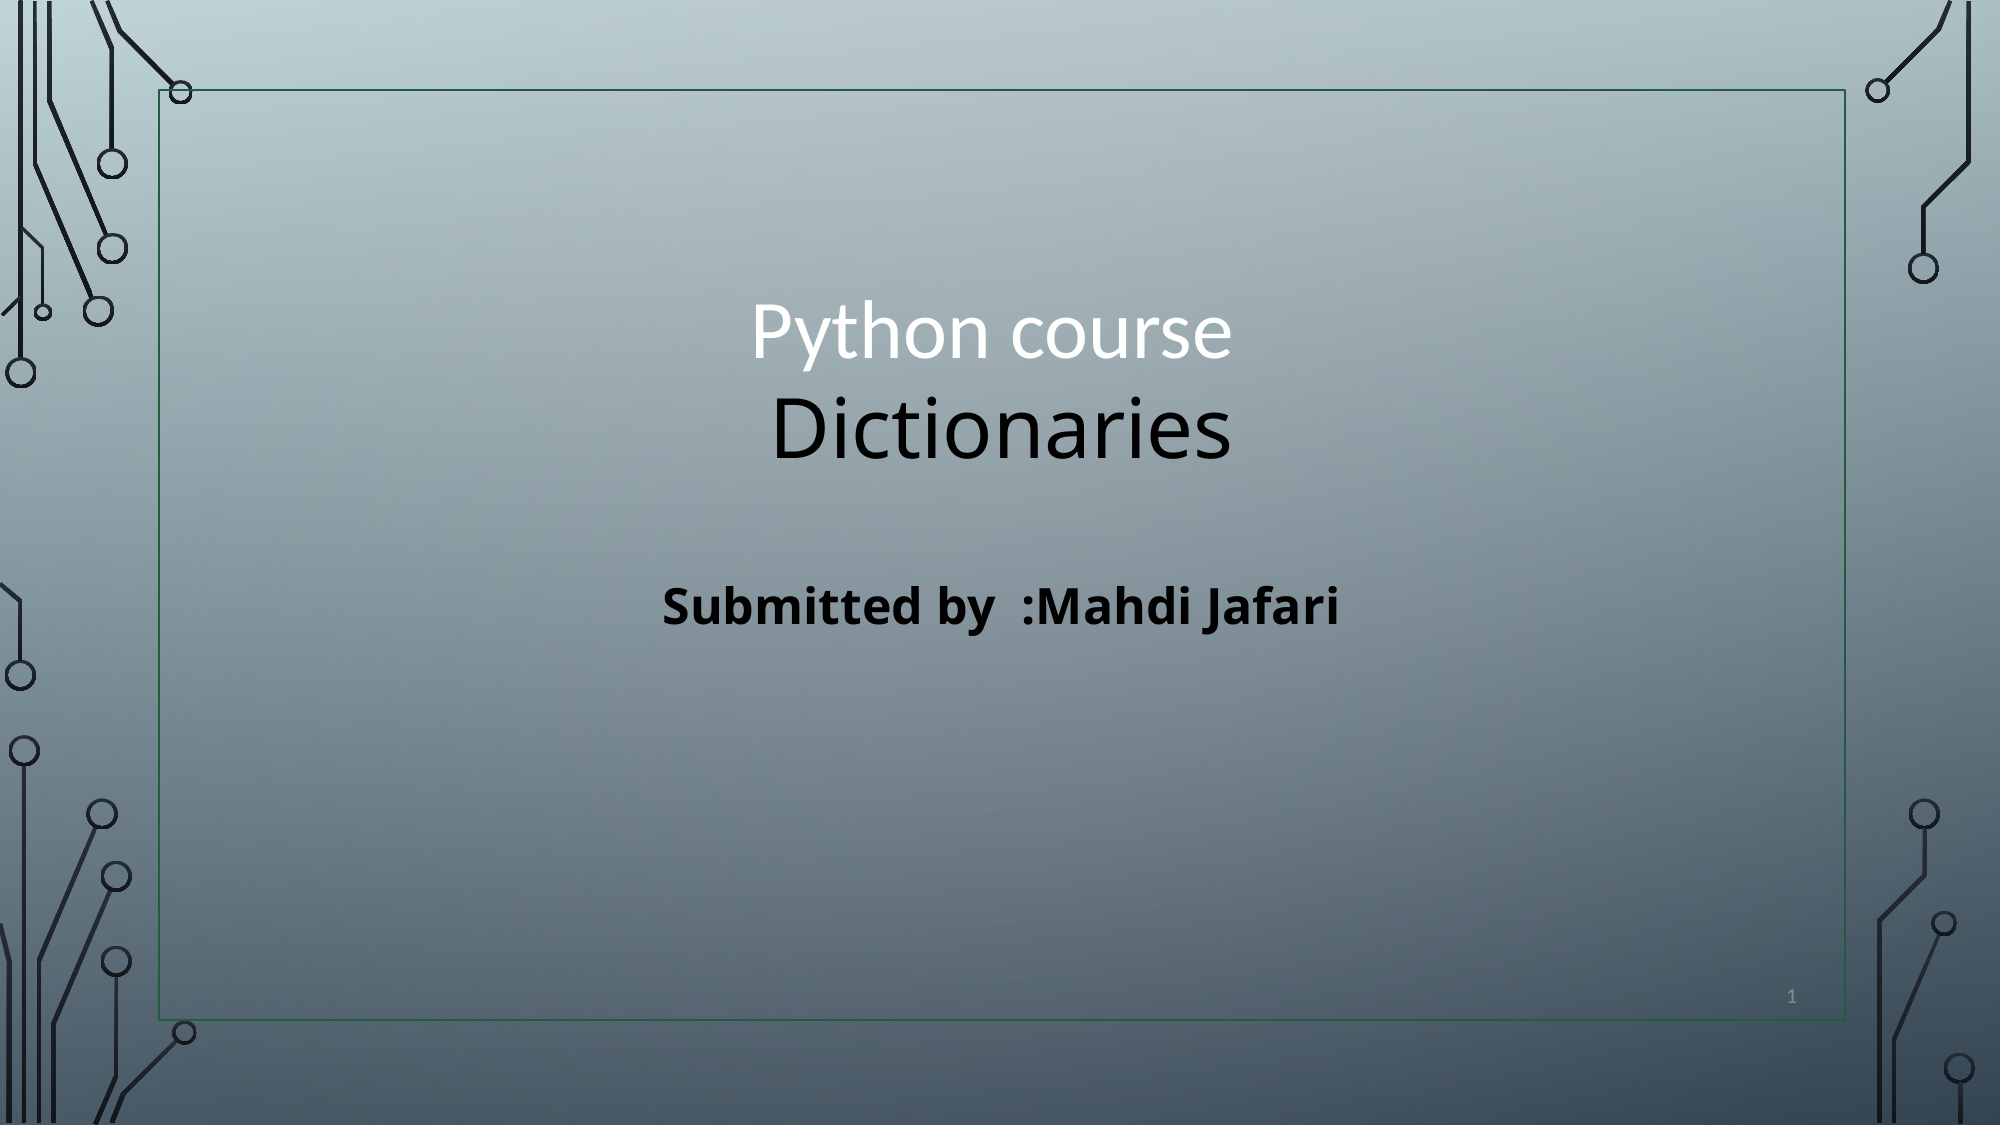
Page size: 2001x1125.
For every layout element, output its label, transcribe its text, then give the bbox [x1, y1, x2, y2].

text_box Python course Dictionaries Submitted by :Mahdi Jafari [158, 89, 1846, 1021]
slide_number 1 [1685, 965, 1813, 1025]
